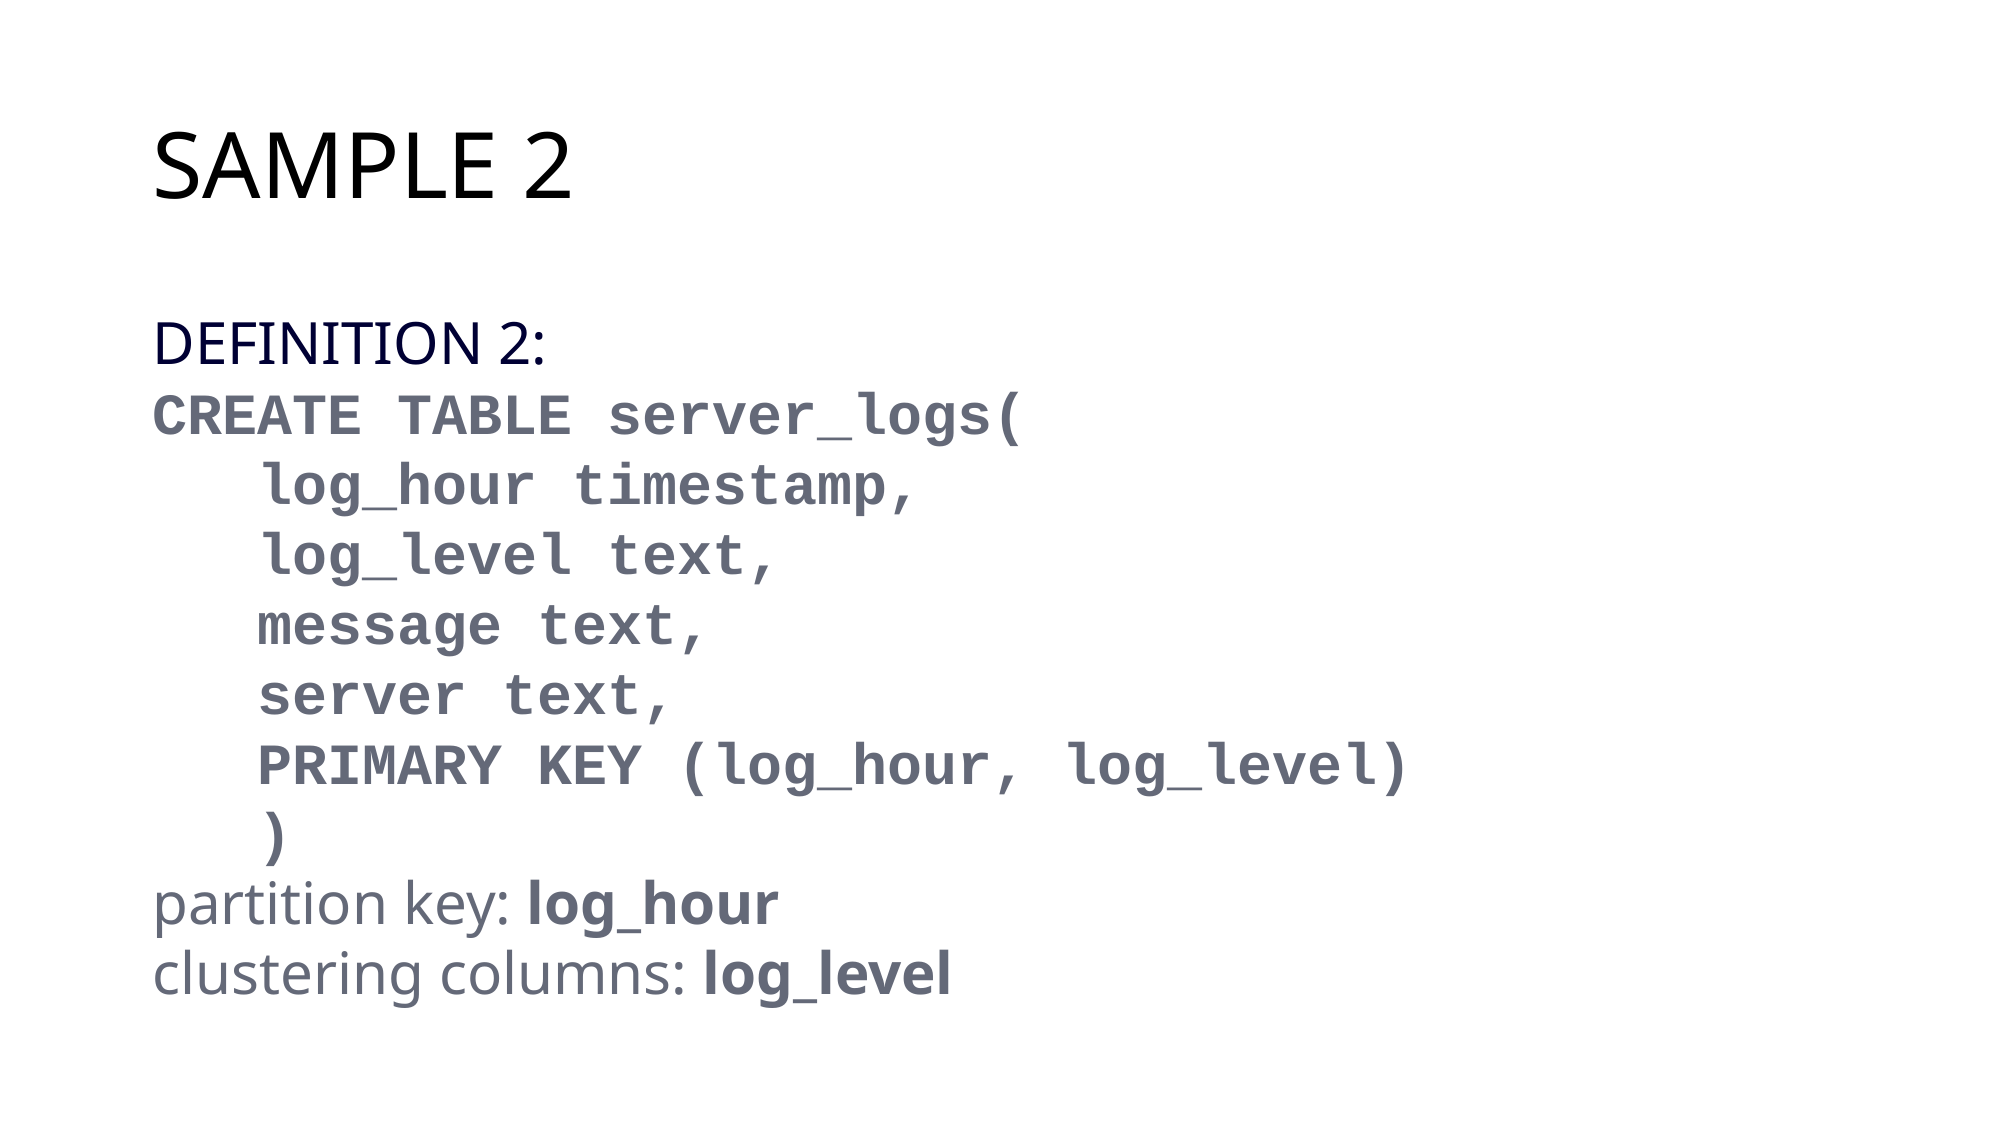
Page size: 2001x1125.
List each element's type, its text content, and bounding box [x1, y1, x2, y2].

list DEFINITION 2: CREATE TABLE server_logs( log_hour timestamp, log_level text, message text, server text, PRIMARY KEY (log_hour, log_level) ) partition key: log_hour clustering columns: log_level [137, 298, 1437, 1014]
title SAMPLE 2 [137, 59, 1863, 278]
